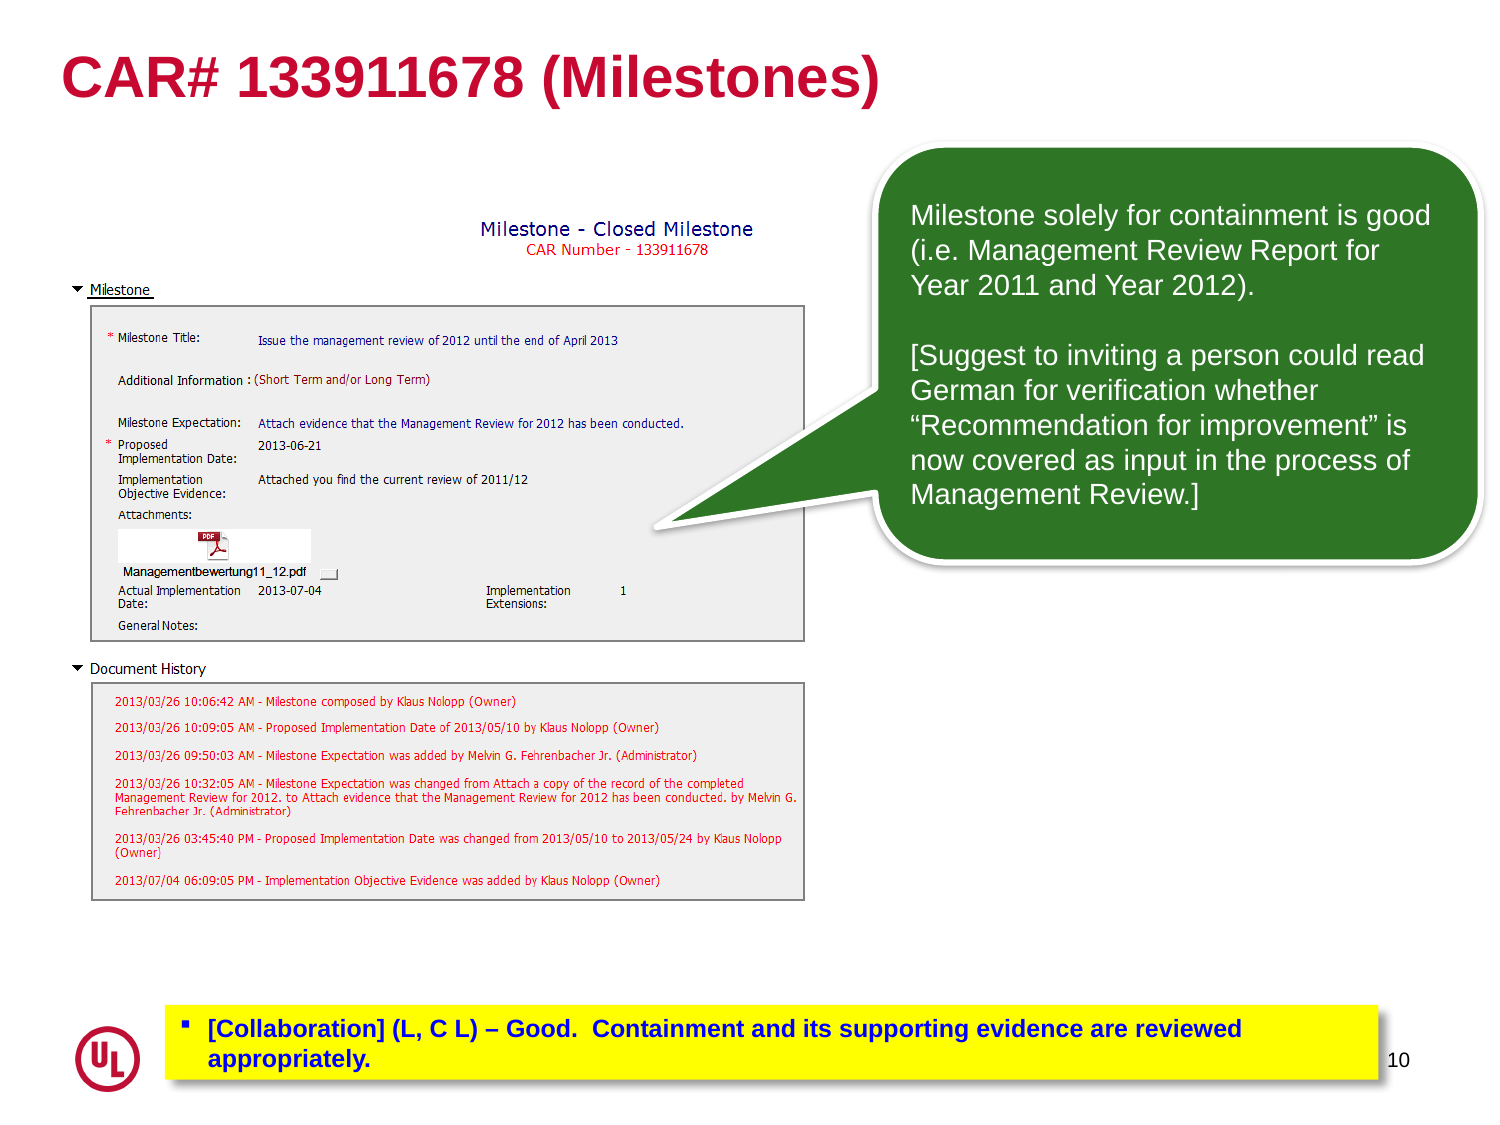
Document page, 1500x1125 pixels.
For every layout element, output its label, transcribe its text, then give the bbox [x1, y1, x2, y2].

slide_number 10 [1391, 1029, 1425, 1090]
title CAR# 133911678 (Milestones) [46, 31, 1397, 112]
picture [65, 209, 815, 916]
text_box Milestone solely for containment is good (i.e. Management Review Report for Year 2011 and Year 2012). [Suggest to inviting a person could read German for verification whether “Recommendation for improvement” is now covered as input in the process of Management Review.] [820, 141, 1484, 566]
text_box [Collaboration] (L, C L) – Good. Containment and its supporting evidence are reviewed appropriately. [164, 1004, 1379, 1080]
picture [75, 1026, 140, 1092]
